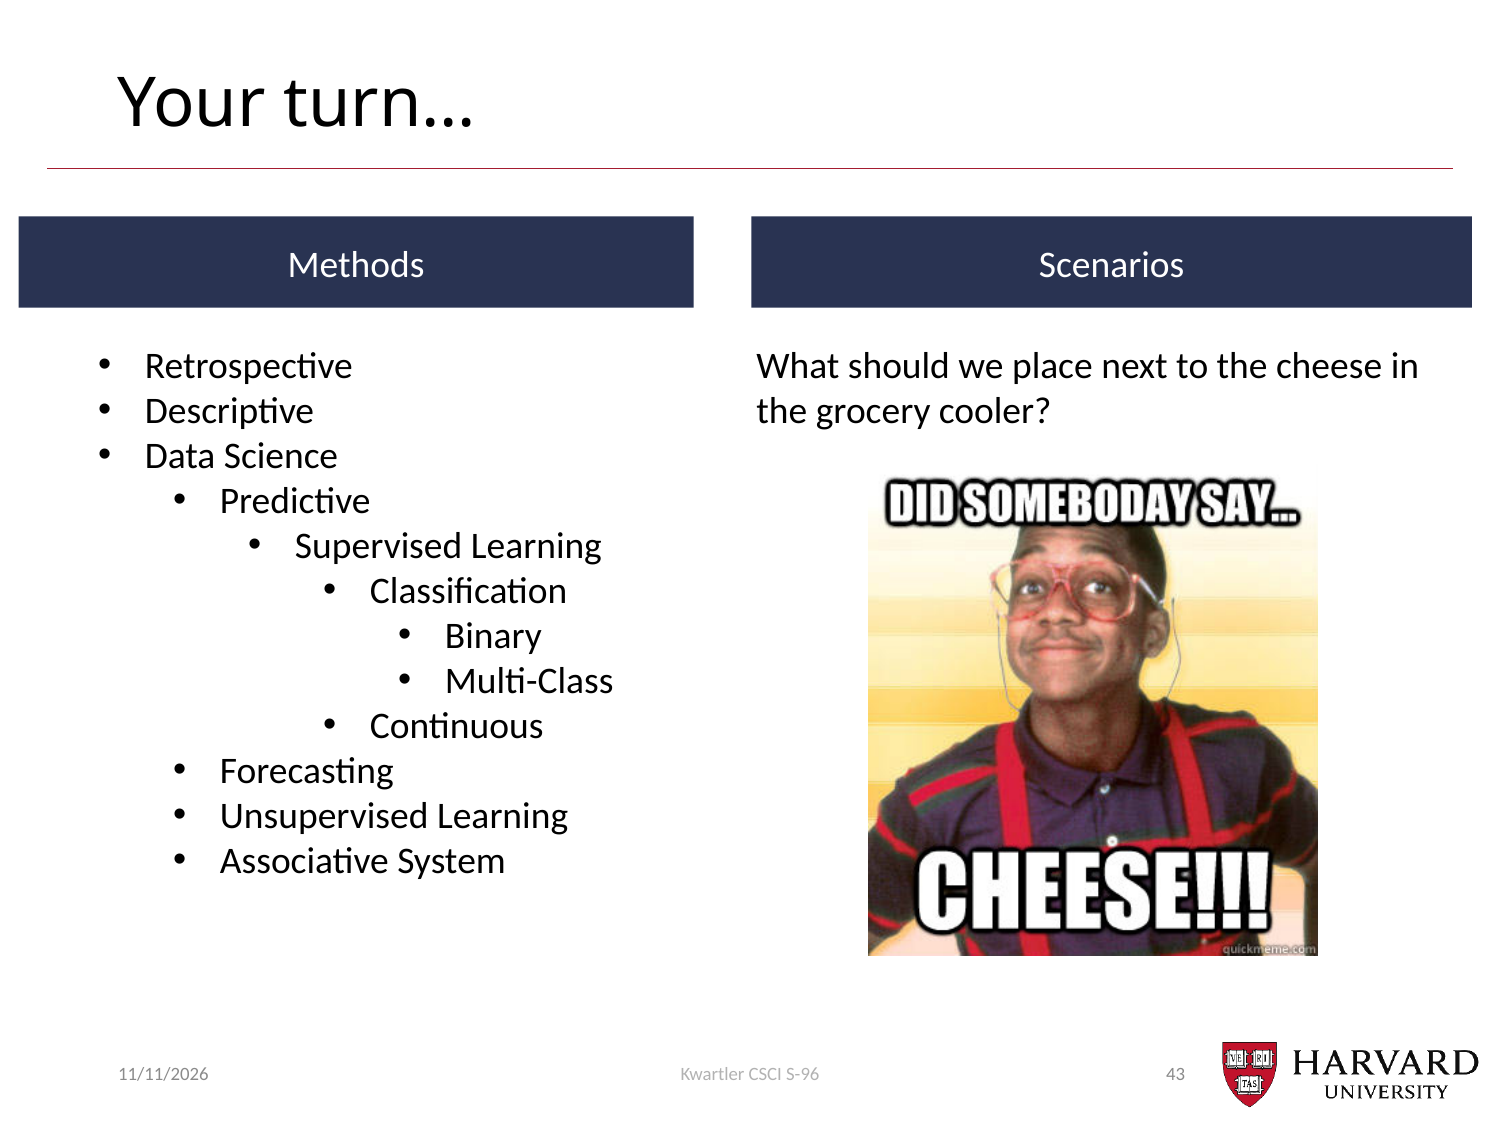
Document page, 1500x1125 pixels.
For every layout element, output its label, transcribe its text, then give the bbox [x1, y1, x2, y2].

text_box Retrospective Descriptive Data Science Predictive Supervised Learning Classification Binary Multi-Class Continuous Forecasting Unsupervised Learning Associative System [83, 334, 629, 934]
text_box Methods [18, 215, 695, 309]
slide_number 43 [1059, 1042, 1200, 1103]
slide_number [103, 1042, 441, 1103]
footer Kwartler CSCI S-96 [496, 1042, 1004, 1103]
picture [1200, 1024, 1500, 1125]
text_box Scenarios [750, 215, 1473, 309]
text_box What should we place next to the cheese in the grocery cooler? [741, 334, 1488, 439]
title Your turn… [103, 59, 1397, 157]
picture [868, 464, 1318, 956]
